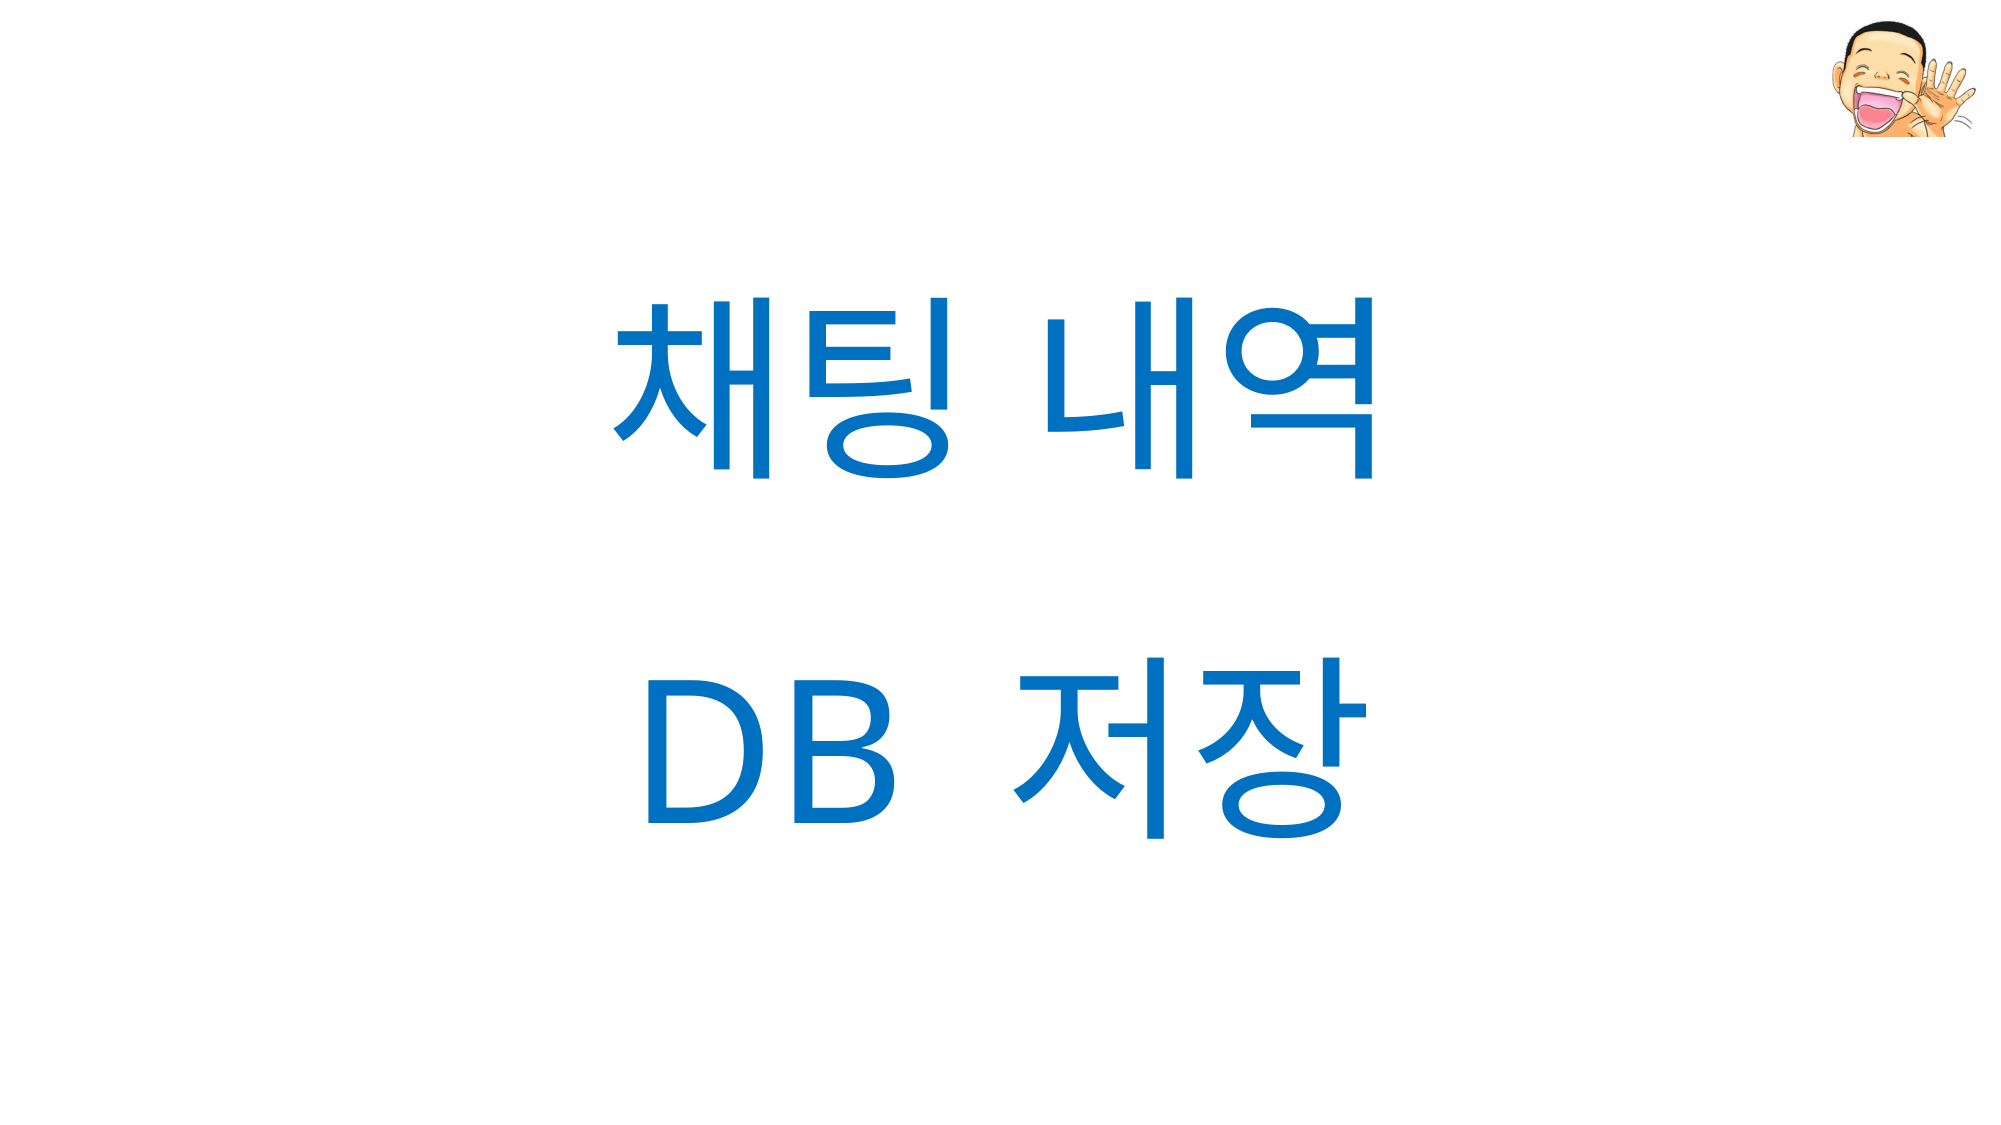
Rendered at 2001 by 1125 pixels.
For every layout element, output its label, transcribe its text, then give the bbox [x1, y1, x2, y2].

picture [1808, 0, 2000, 135]
text_box 채팅 내역 DB 저장 [1, 135, 2000, 871]
